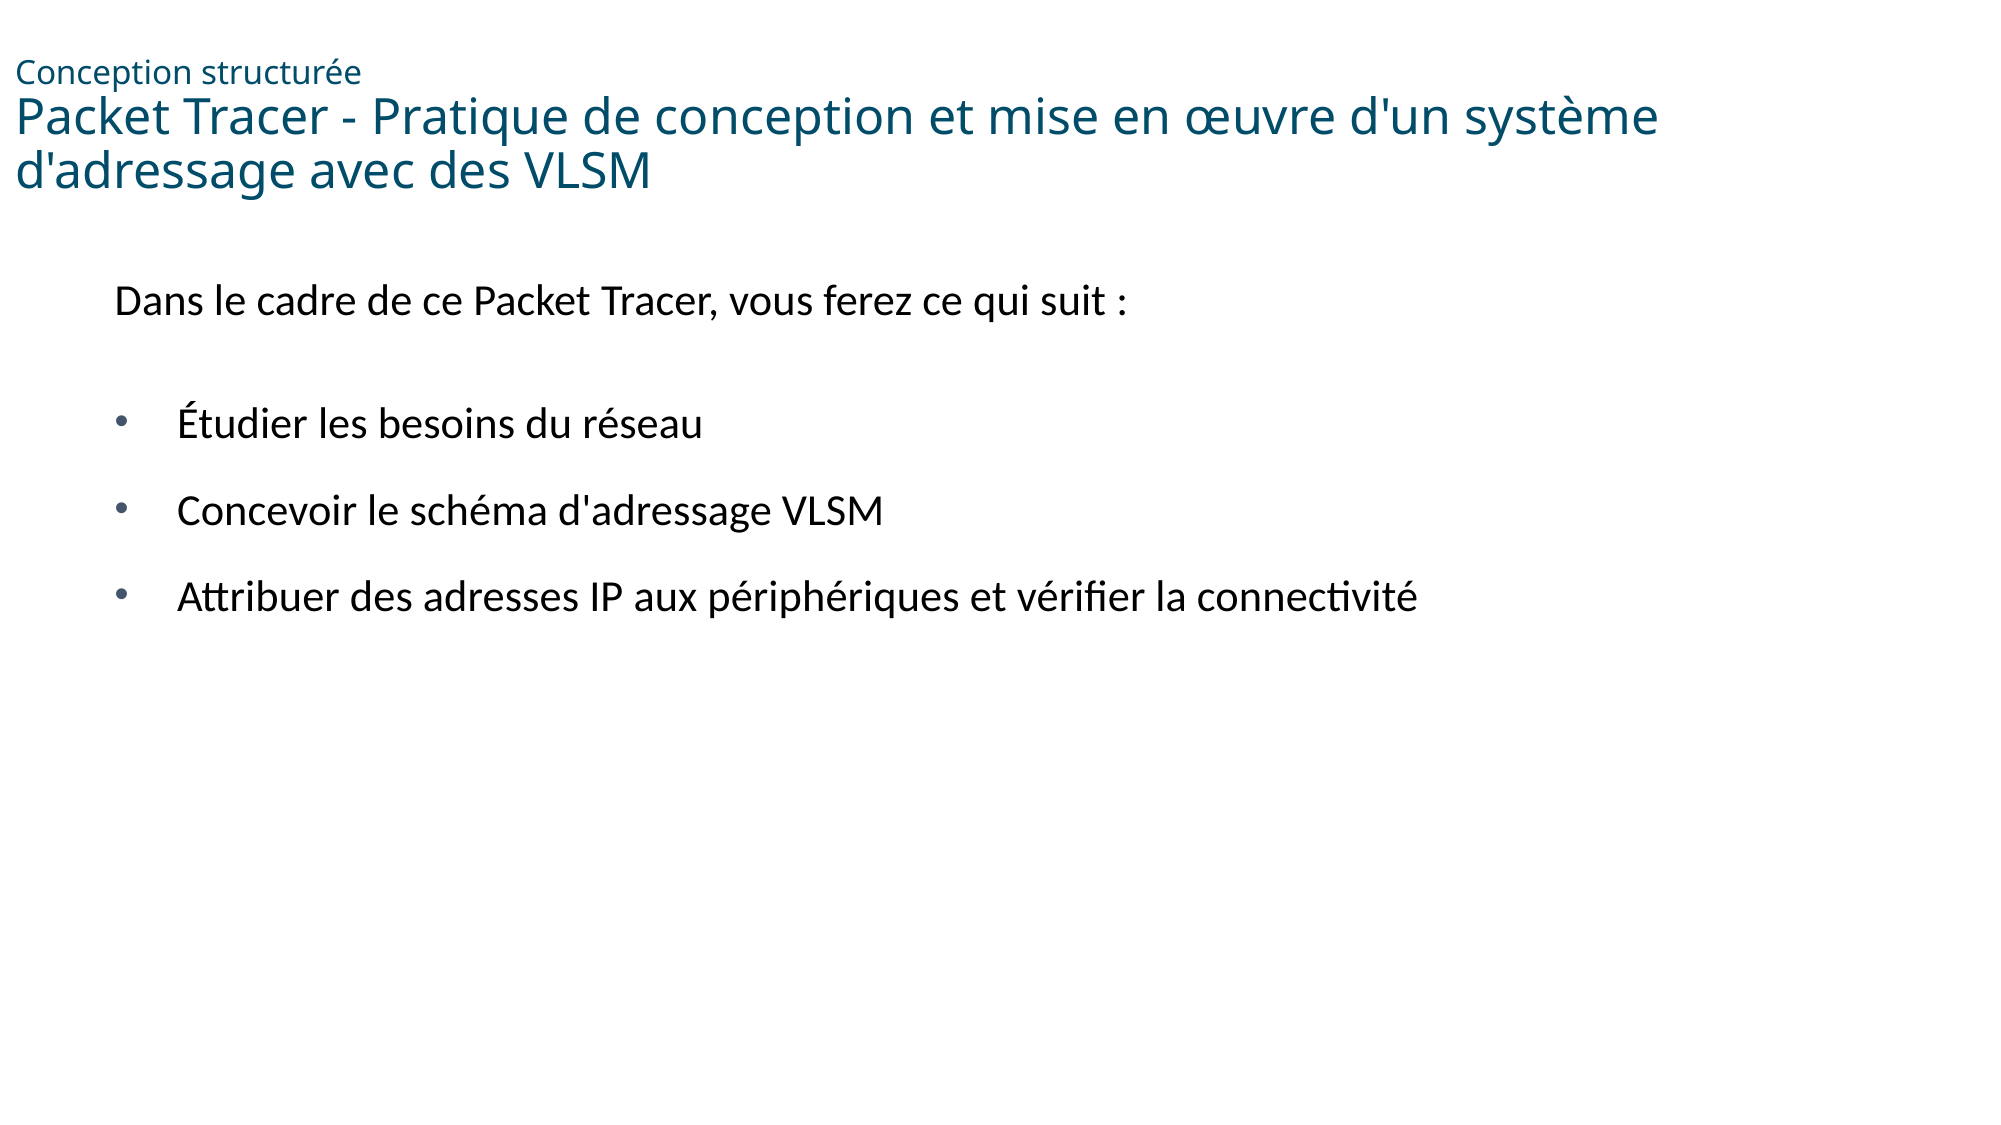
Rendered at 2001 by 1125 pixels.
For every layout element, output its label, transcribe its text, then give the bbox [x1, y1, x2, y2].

list Dans le cadre de ce Packet Tracer, vous ferez ce qui suit : Étudier les besoins du réseau Concevoir le schéma d'adressage VLSM Attribuer des adresses IP aux périphériques et vérifier la connectivité [99, 263, 1911, 936]
title Conception structurée Packet Tracer - Pratique de conception et mise en œuvre d'un système d'adressage avec des VLSM [0, 47, 1826, 208]
